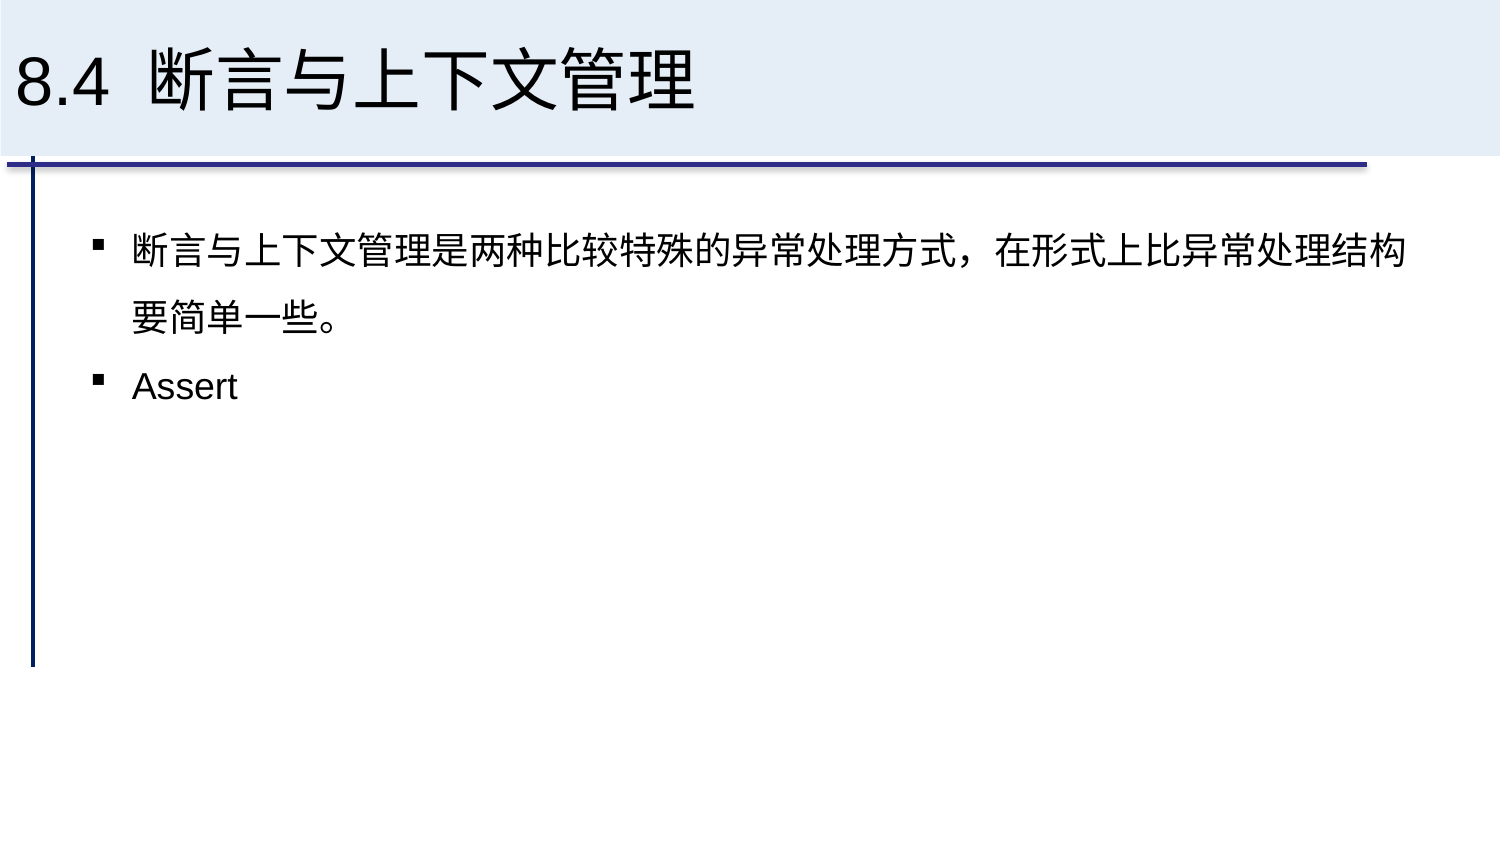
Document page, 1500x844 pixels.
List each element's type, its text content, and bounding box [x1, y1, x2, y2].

title 8.4 断言与上下文管理 [0, 0, 1500, 157]
list 断言与上下文管理是两种比较特殊的异常处理方式，在形式上比异常处理结构要简单一些。 Assert [74, 196, 1426, 755]
